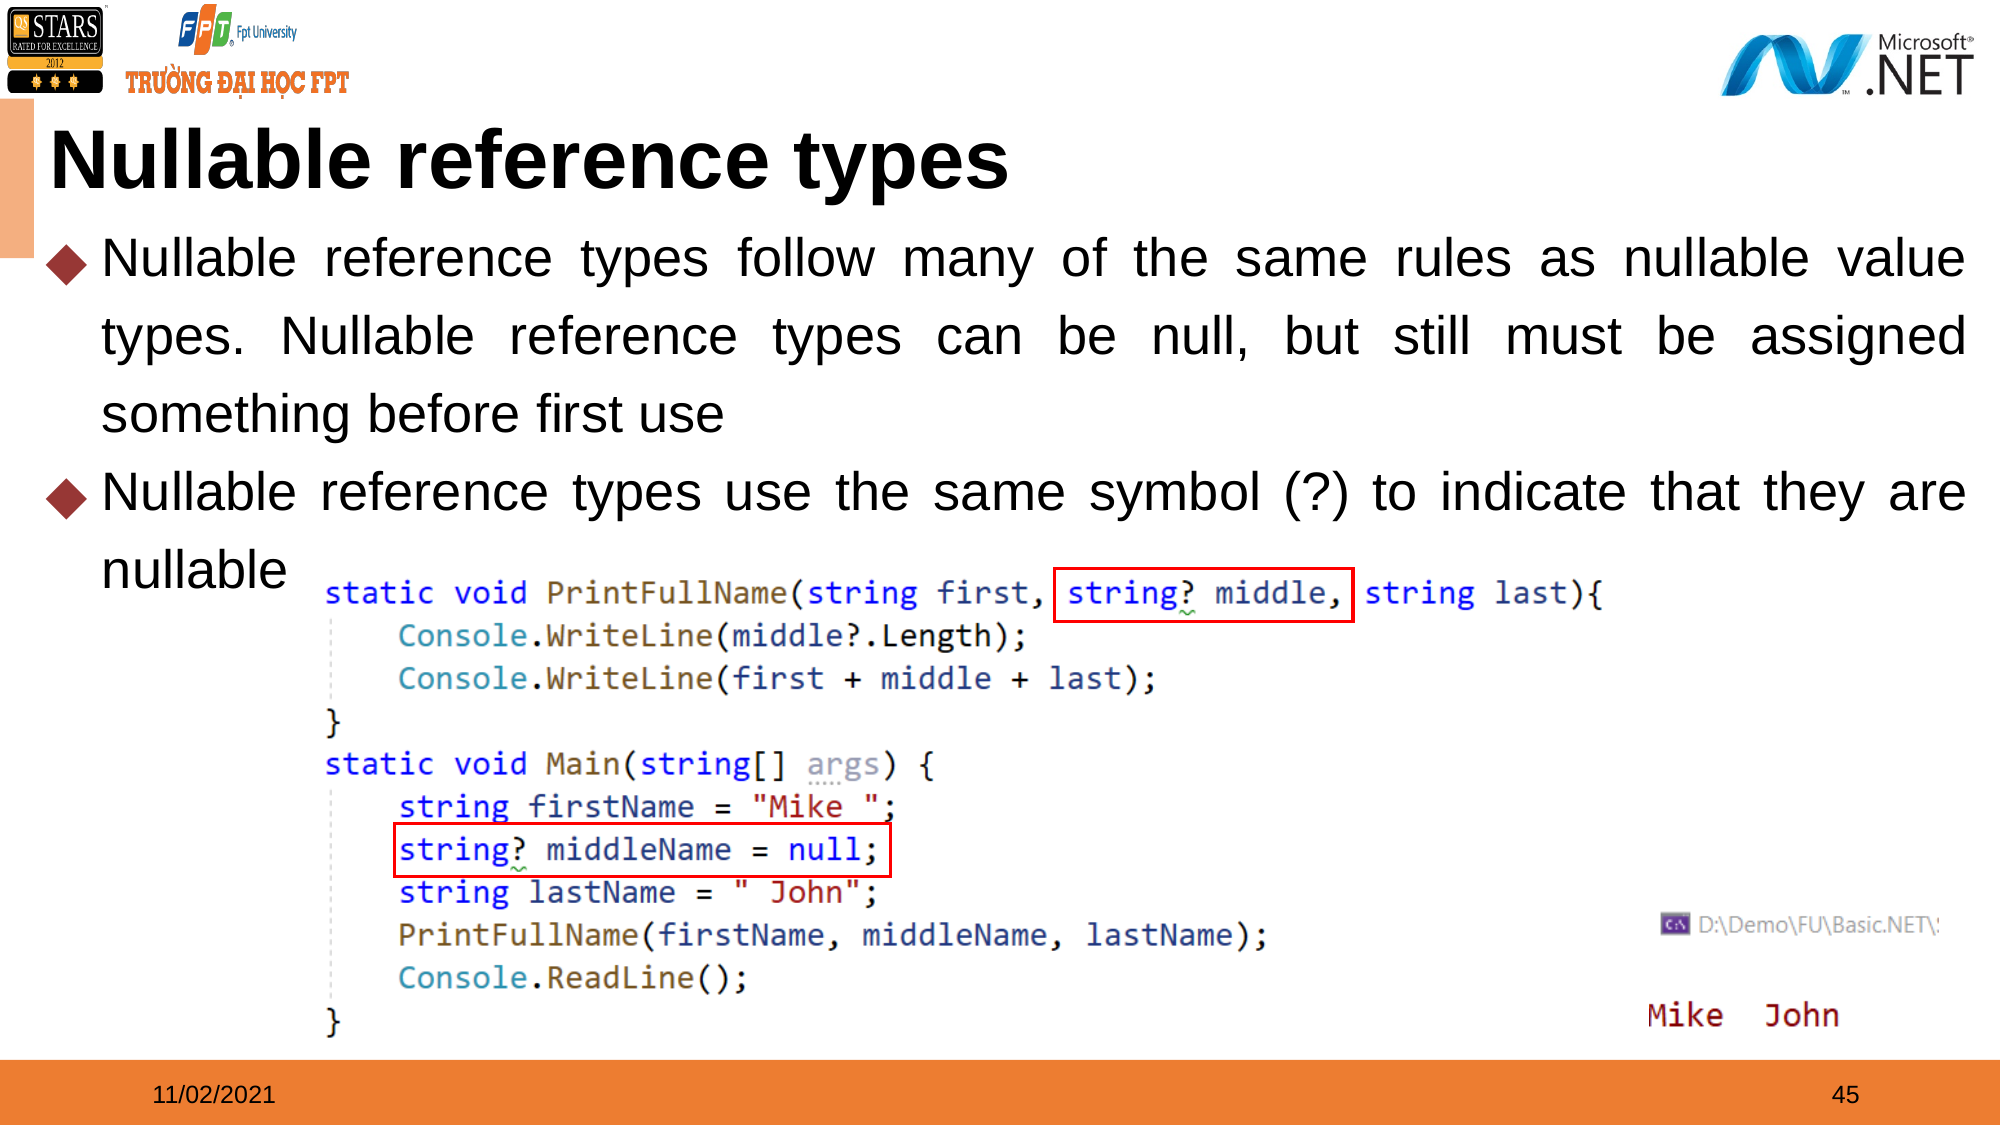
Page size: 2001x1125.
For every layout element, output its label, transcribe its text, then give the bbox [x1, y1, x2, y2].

picture [7, 4, 349, 99]
picture [1685, 0, 2001, 129]
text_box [319, 568, 1612, 1052]
text_box Nullable reference types follow many of the same rules as nullable value types. Nullable reference types can be null, but still must be assigned something before first use Nullable reference types use the same symbol (?) to indicate that they are nullable [30, 201, 1986, 607]
slide_number 45 [1424, 1063, 1875, 1123]
picture [1649, 909, 1939, 1052]
title Nullable reference types [34, 122, 1966, 201]
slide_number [137, 1063, 588, 1123]
